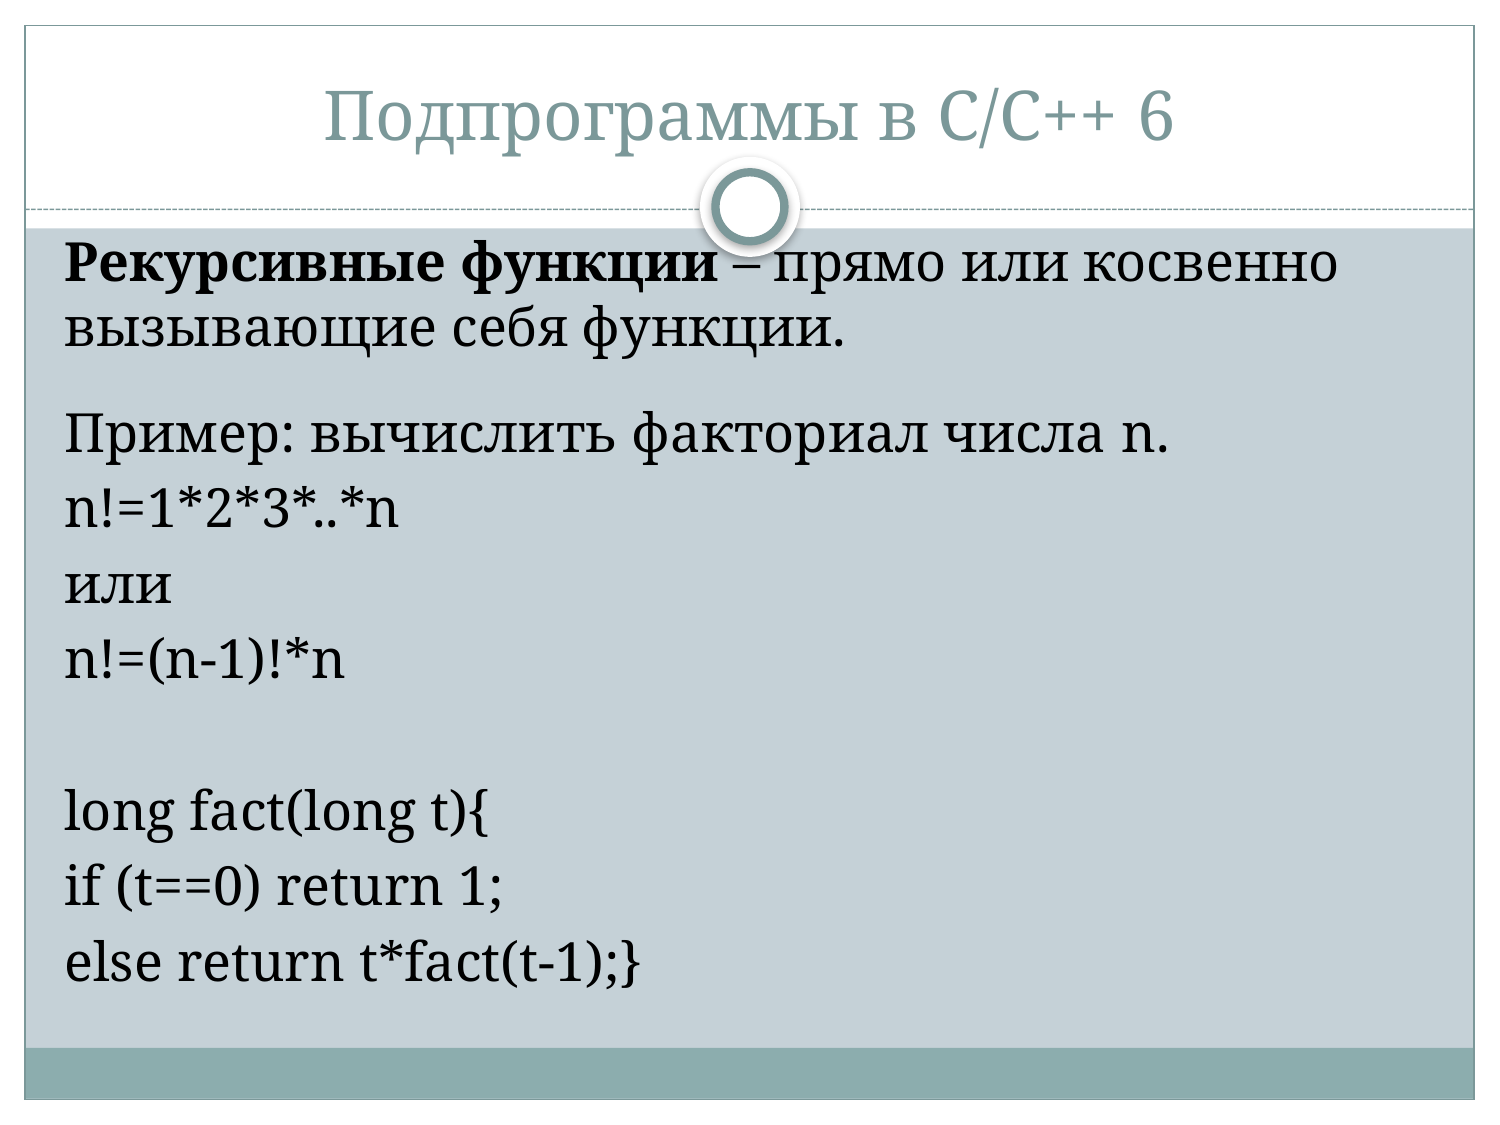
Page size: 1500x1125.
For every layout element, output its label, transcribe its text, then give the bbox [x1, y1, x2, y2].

title Подпрограммы в С/С++ 6 [49, 37, 1450, 162]
list Рекурсивные функции – прямо или косвенно вызывающие себя функции. Пример: вычислить факториал числа n. n!=1*2*3*..*n или n!=(n-1)!*n long fact(long t){ if (t==0) return 1; else return t*fact(t-1);} [49, 219, 1445, 1001]
